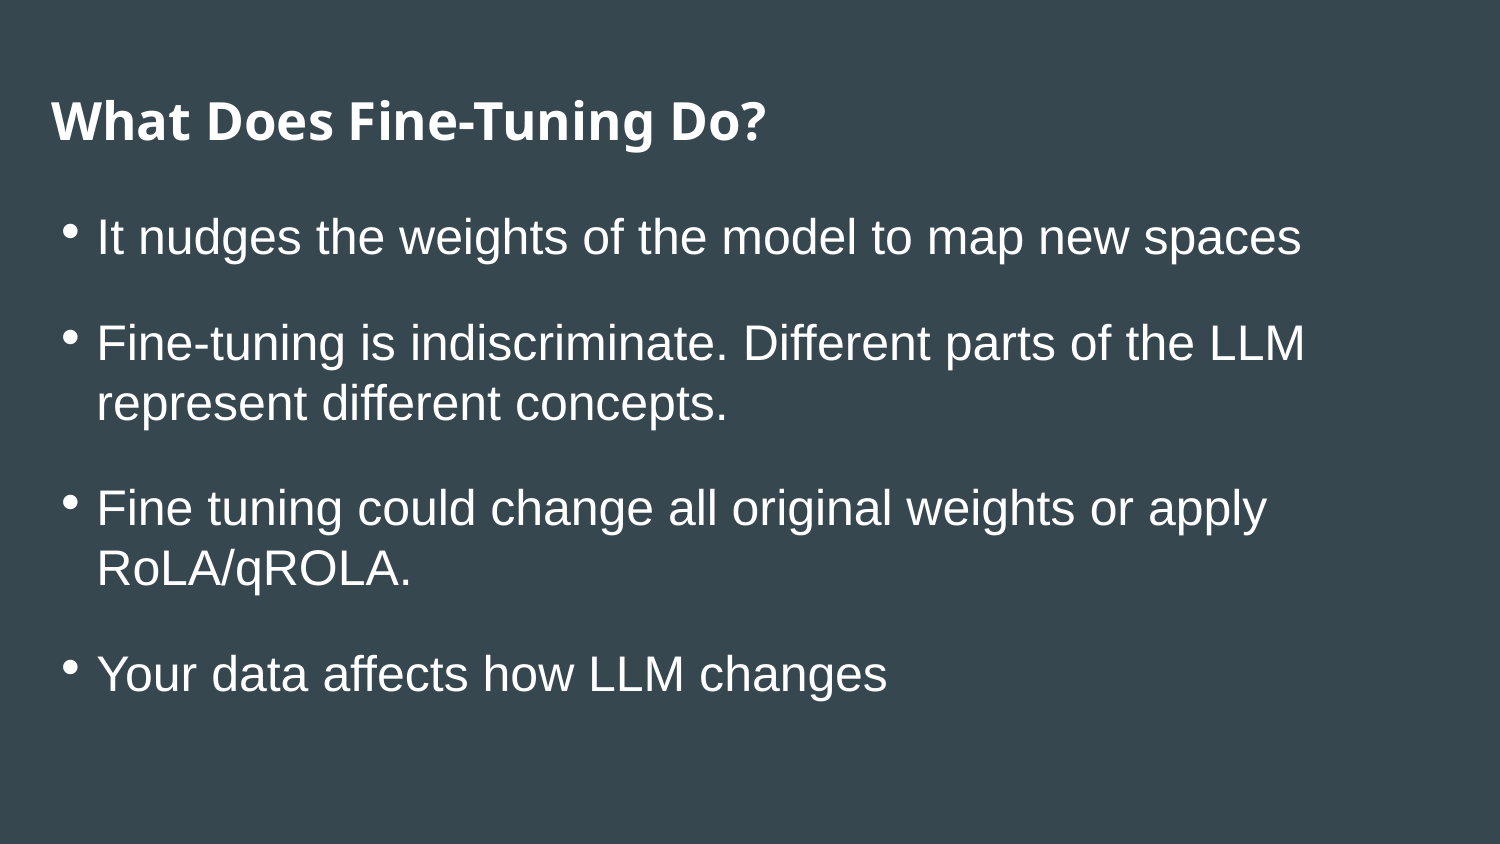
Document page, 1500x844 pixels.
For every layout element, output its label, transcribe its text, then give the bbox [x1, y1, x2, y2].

text_box It nudges the weights of the model to map new spaces Fine-tuning is indiscriminate. Different parts of the LLM represent different concepts. Fine tuning could change all original weights or apply RoLA/qROLA. Your data affects how LLM changes [46, 197, 1388, 683]
title What Does Fine-Tuning Do? [51, 72, 1449, 167]
